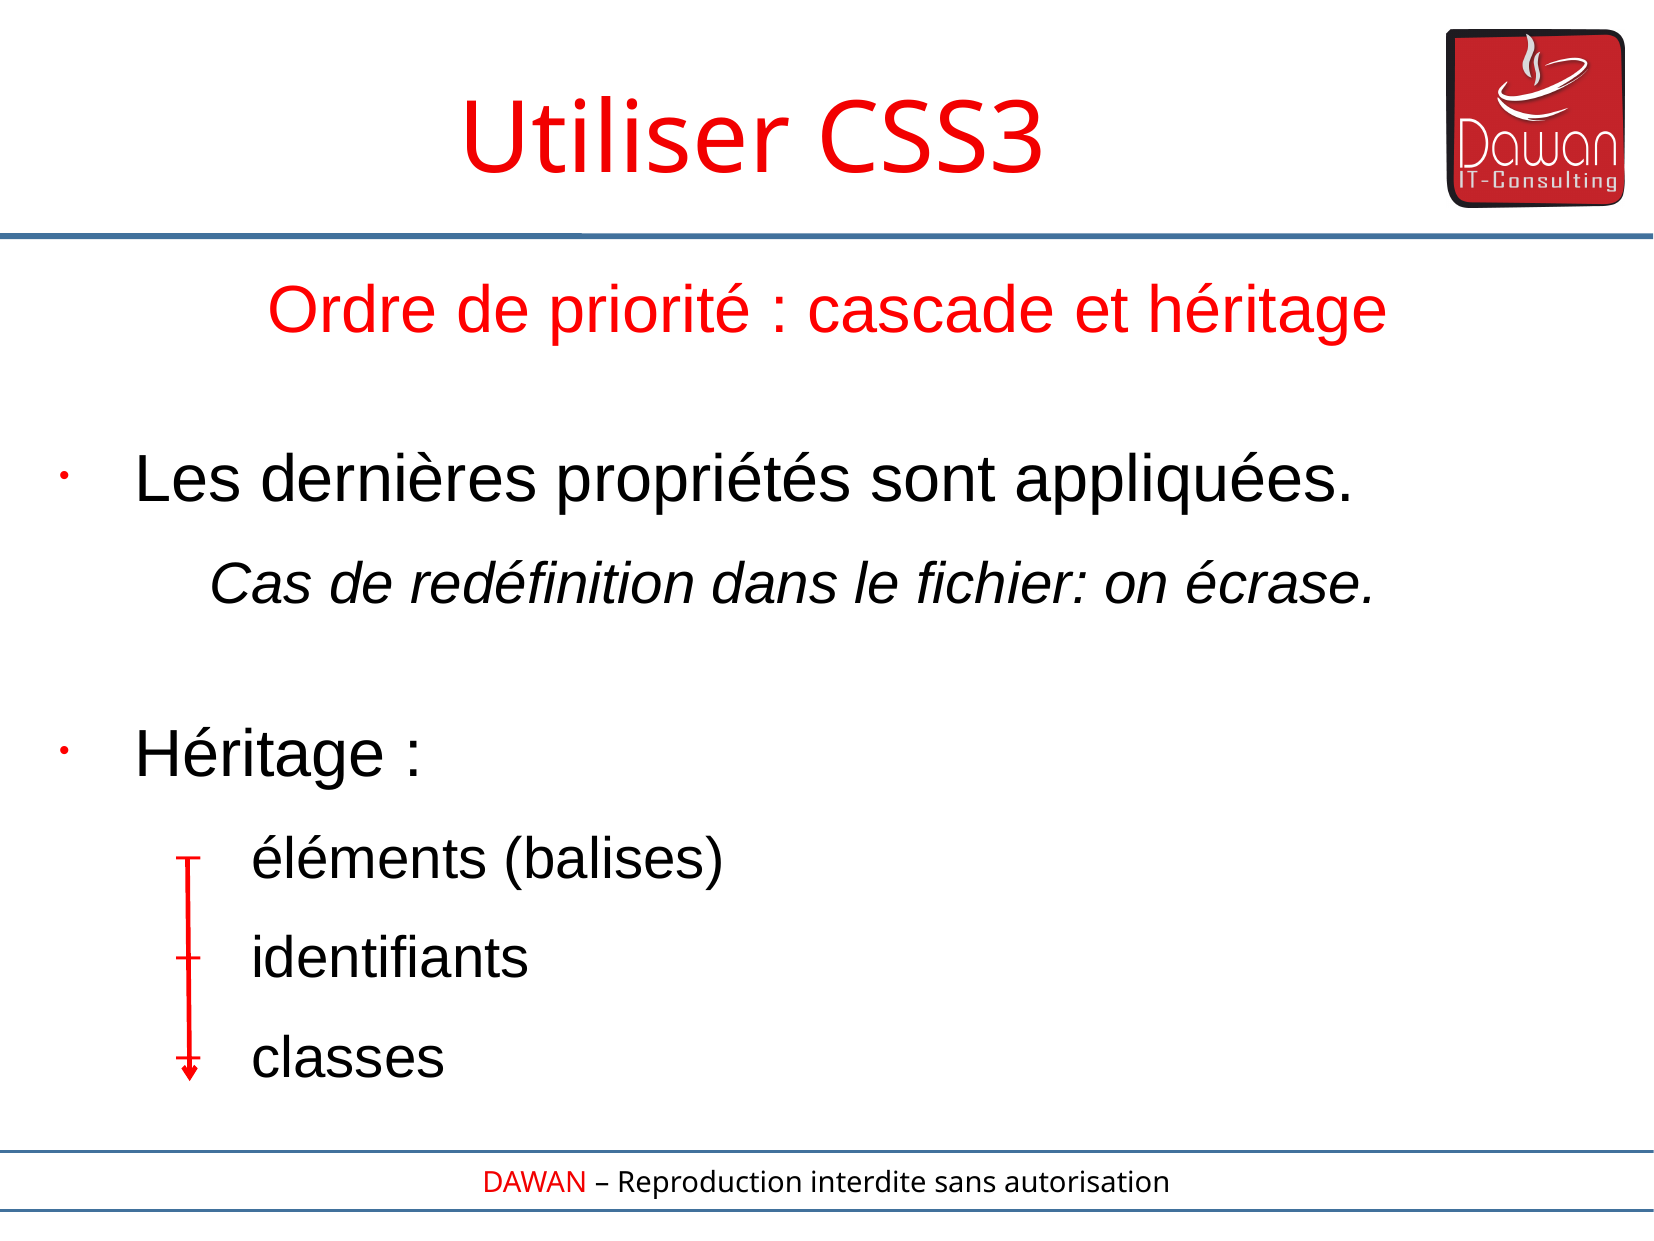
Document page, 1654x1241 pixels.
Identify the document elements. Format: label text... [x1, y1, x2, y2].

picture [1447, 29, 1625, 208]
title Utiliser CSS3 [59, 29, 1447, 237]
list Ordre de priorité : cascade et héritage Les dernières propriétés sont appliquées. Cas de redéfinition dans le fichier: on écrase. Héritage : éléments (balises) identifiants classes [59, 265, 1598, 1109]
